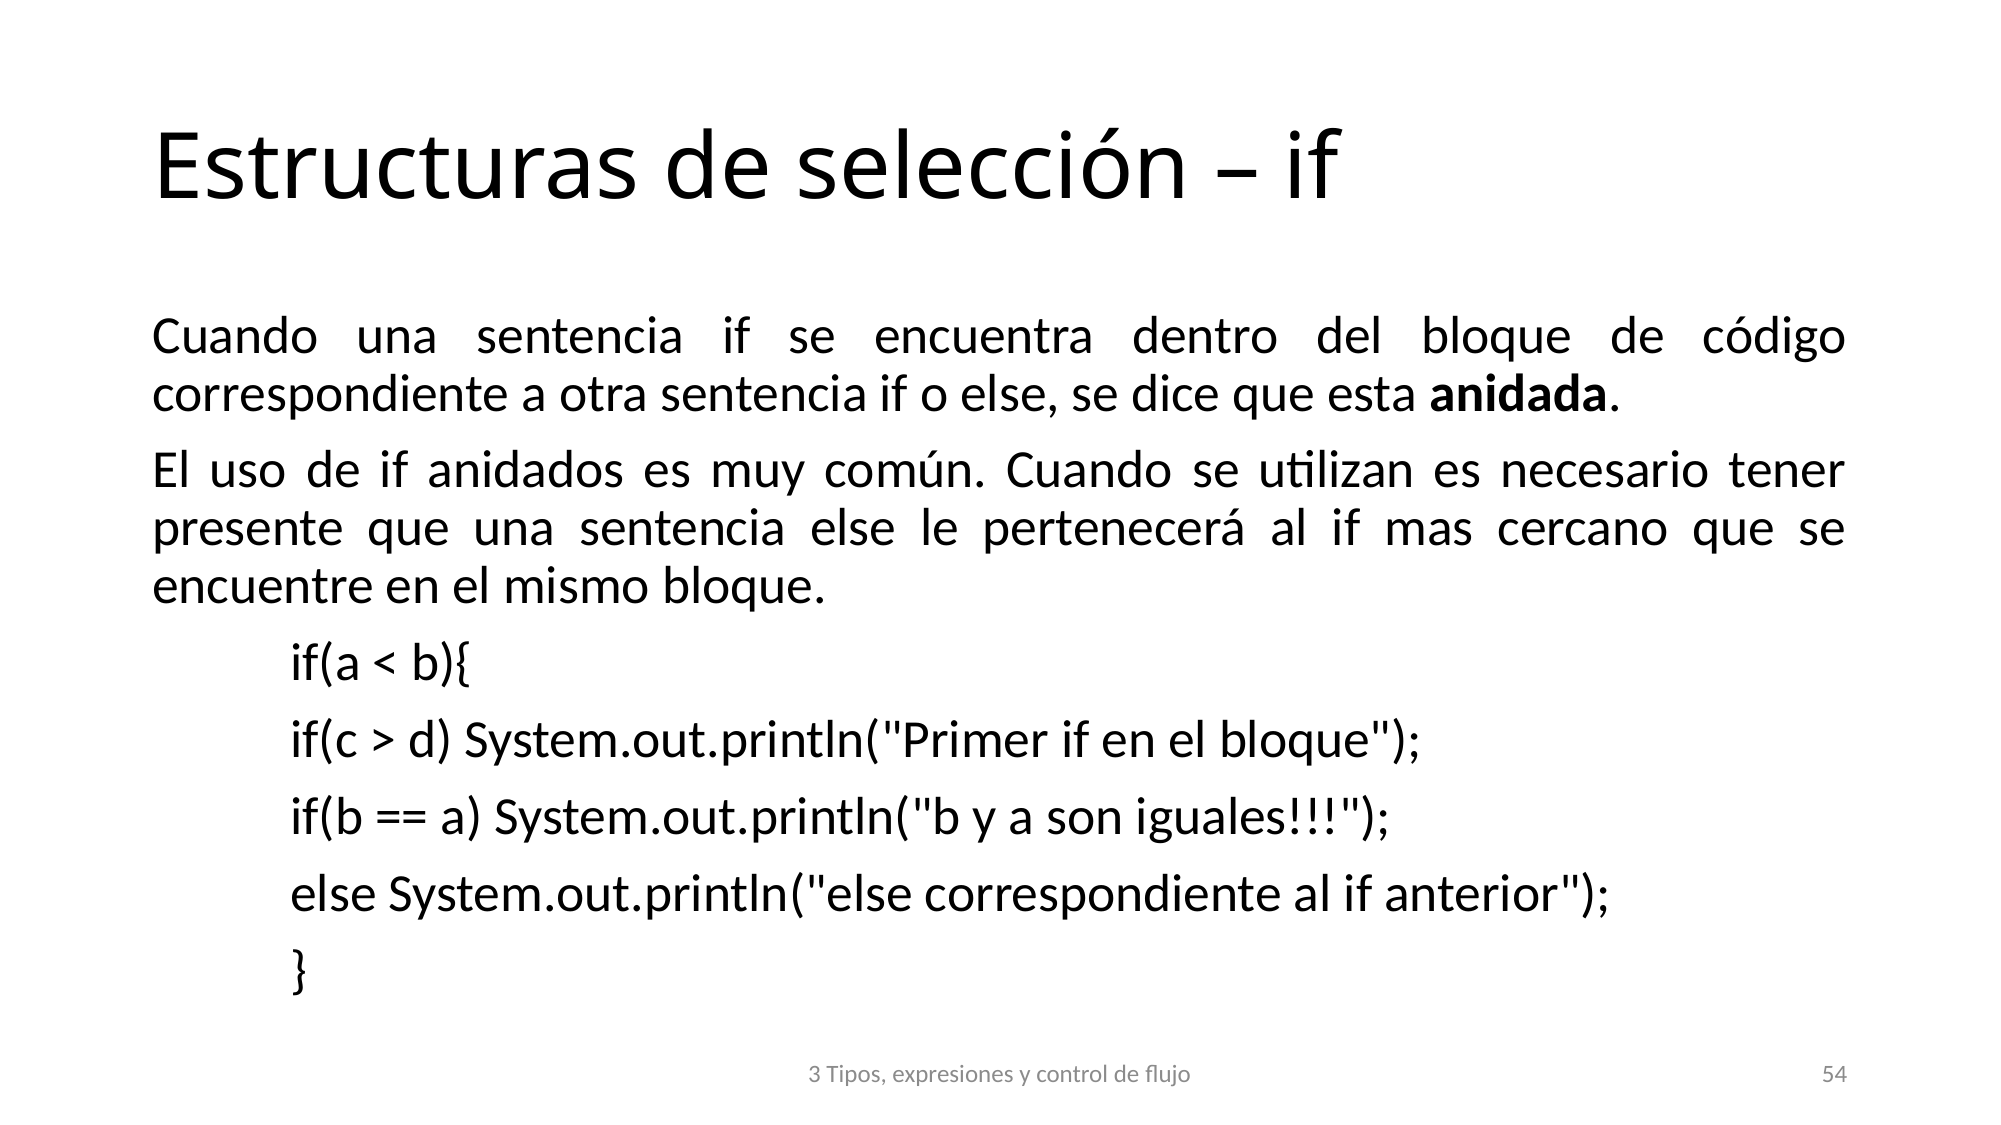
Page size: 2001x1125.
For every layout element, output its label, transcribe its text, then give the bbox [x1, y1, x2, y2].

slide_number 54 [1412, 1042, 1863, 1103]
list Cuando una sentencia if se encuentra dentro del bloque de código correspondiente a otra sentencia if o else, se dice que esta anidada. El uso de if anidados es muy común. Cuando se utilizan es necesario tener presente que una sentencia else le pertenecerá al if mas cercano que se encuentre en el mismo bloque. if(a < b){ if(c > d) System.out.println("Primer if en el bloque"); if(b == a) System.out.println("b y a son iguales!!!"); else System.out.println("else correspondiente al if anterior"); } [137, 299, 1863, 1014]
footer 3 Tipos, expresiones y control de flujo [662, 1042, 1338, 1103]
title Estructuras de selección – if [137, 59, 1863, 278]
